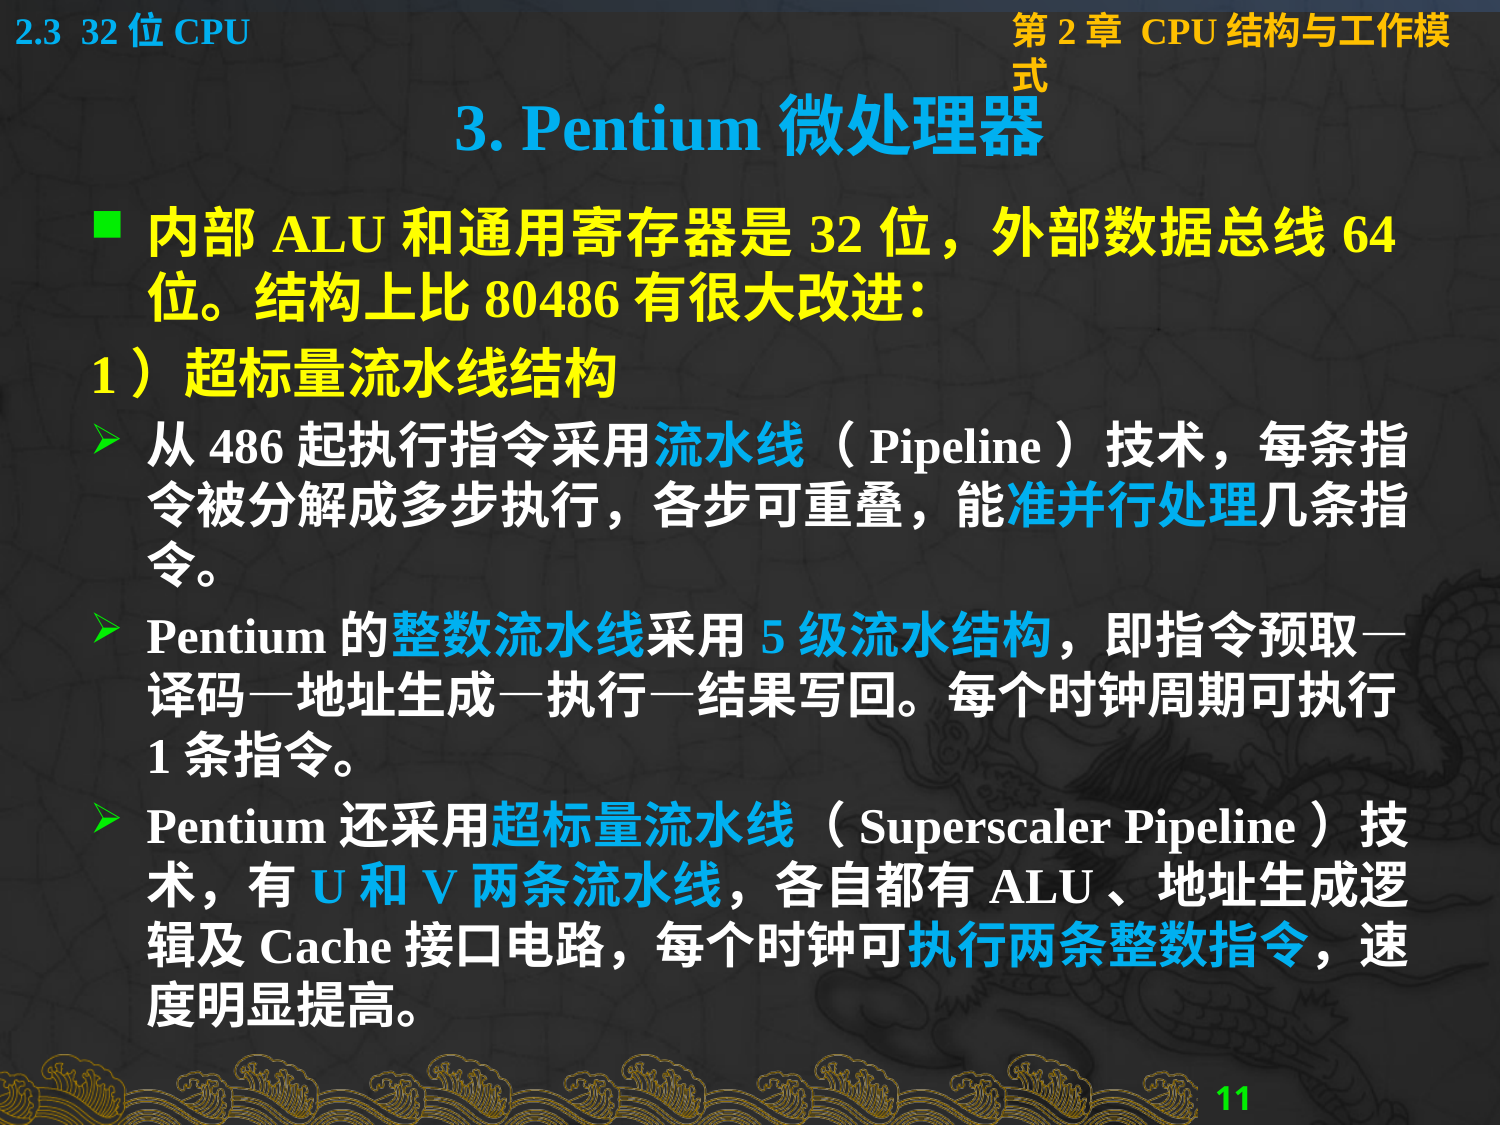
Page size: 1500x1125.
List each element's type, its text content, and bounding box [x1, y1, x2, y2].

list 内部ALU和通用寄存器是32位，外部数据总线64位。结构上比80486有很大改进： 1）超标量流水线结构 从486起执行指令采用流水线（Pipeline）技术，每条指令被分解成多步执行，各步可重叠，能准并行处理几条指令。 Pentium的整数流水线采用5级流水结构，即指令预取—译码—地址生成—执行—结果写回。每个时钟周期可执行1条指令。 Pentium还采用超标量流水线（Superscaler Pipeline）技术，有U和V两条流水线，各自都有ALU、地址生成逻辑及Cache接口电路，每个时钟可执行两条整数指令，速度明显提高。 [75, 190, 1425, 1058]
title 3. Pentium微处理器 [75, 50, 1425, 190]
